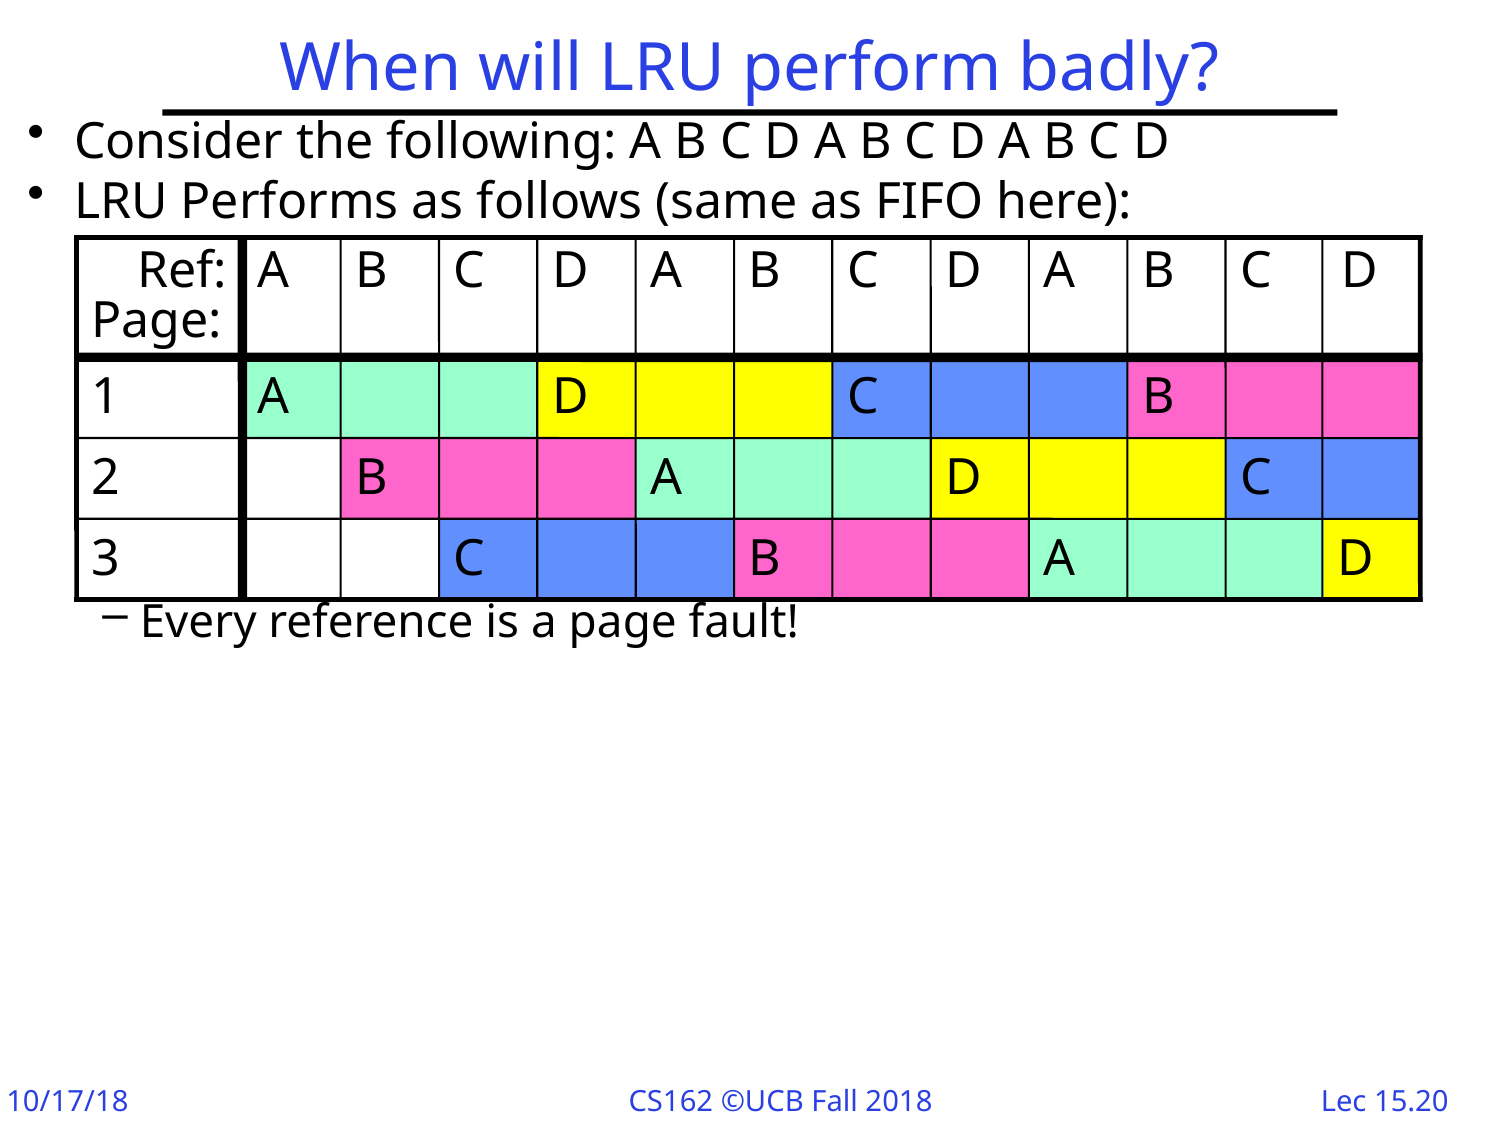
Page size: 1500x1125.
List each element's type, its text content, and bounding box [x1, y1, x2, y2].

list Consider the following: A B C D A B C D A B C D LRU Performs as follows (same as FIFO here): Every reference is a page fault! [12, 112, 1450, 950]
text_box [76, 237, 1423, 600]
title When will LRU perform badly? [162, 24, 1338, 113]
